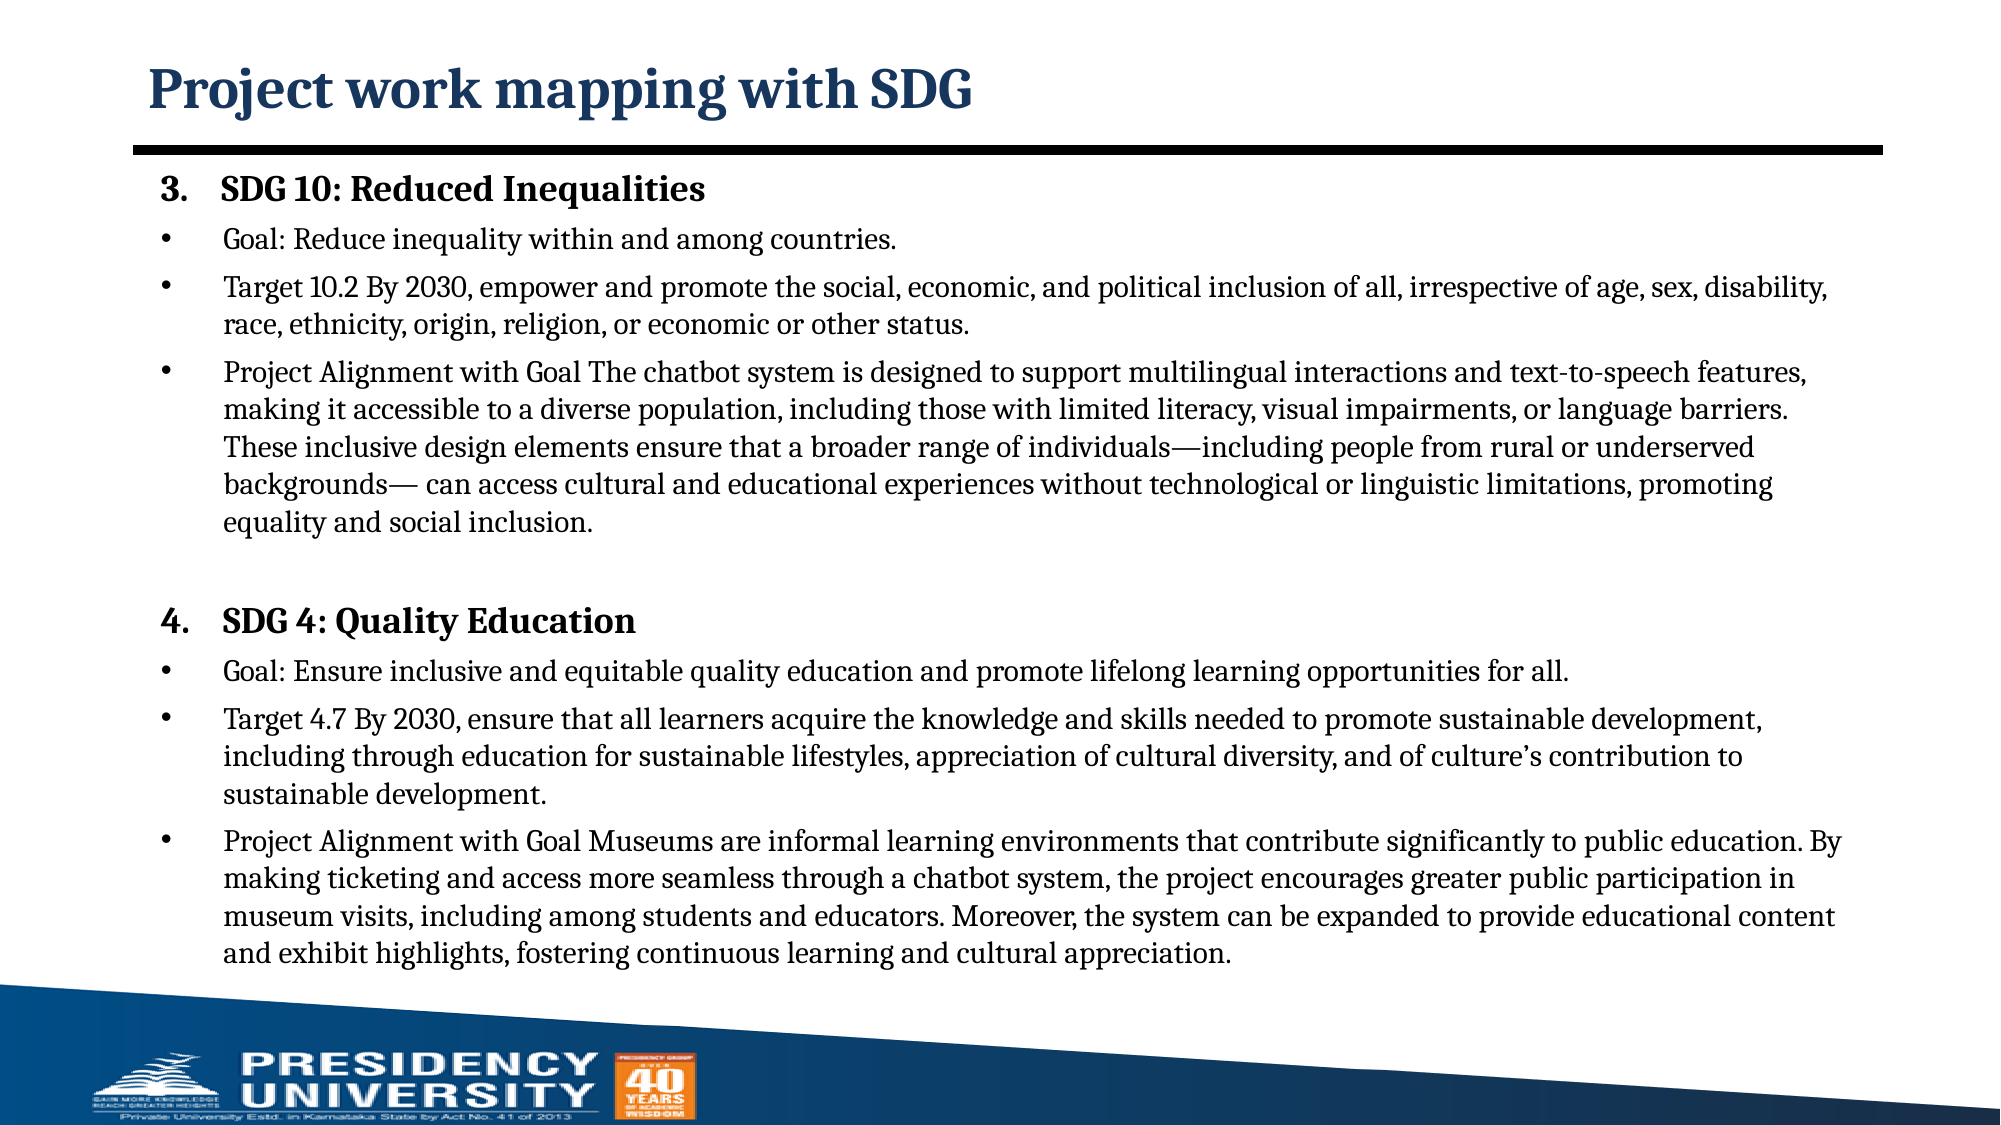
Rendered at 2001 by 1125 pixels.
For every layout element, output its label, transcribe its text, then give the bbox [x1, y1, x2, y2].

list 3. SDG 10: Reduced Inequalities Goal: Reduce inequality within and among countries. Target 10.2 By 2030, empower and promote the social, economic, and political inclusion of all, irrespective of age, sex, disability, race, ethnicity, origin, religion, or economic or other status. Project Alignment with Goal The chatbot system is designed to support multilingual interactions and text-to-speech features, making it accessible to a diverse population, including those with limited literacy, visual impairments, or language barriers. These inclusive design elements ensure that a broader range of individuals—including people from rural or underserved backgrounds— can access cultural and educational experiences without technological or linguistic limitations, promoting equality and social inclusion. 4. SDG 4: Quality Education Goal: Ensure inclusive and equitable quality education and promote lifelong learning opportunities for all. Target 4.7 By 2030, ensure that all learners acquire the knowledge and skills needed to promote sustainable development, including through education for sustainable lifestyles, appreciation of cultural diversity, and of culture’s contribution to sustainable development. Project Alignment with Goal Museums are informal learning environments that contribute significantly to public education. By making ticketing and access more seamless through a chatbot system, the project encourages greater public participation in museum visits, including among students and educators. Moreover, the system can be expanded to provide educational content and exhibit highlights, fostering continuous learning and cultural appreciation. [133, 156, 1884, 969]
title Project work mapping with SDG [133, 45, 1884, 125]
picture [0, 982, 2000, 1125]
